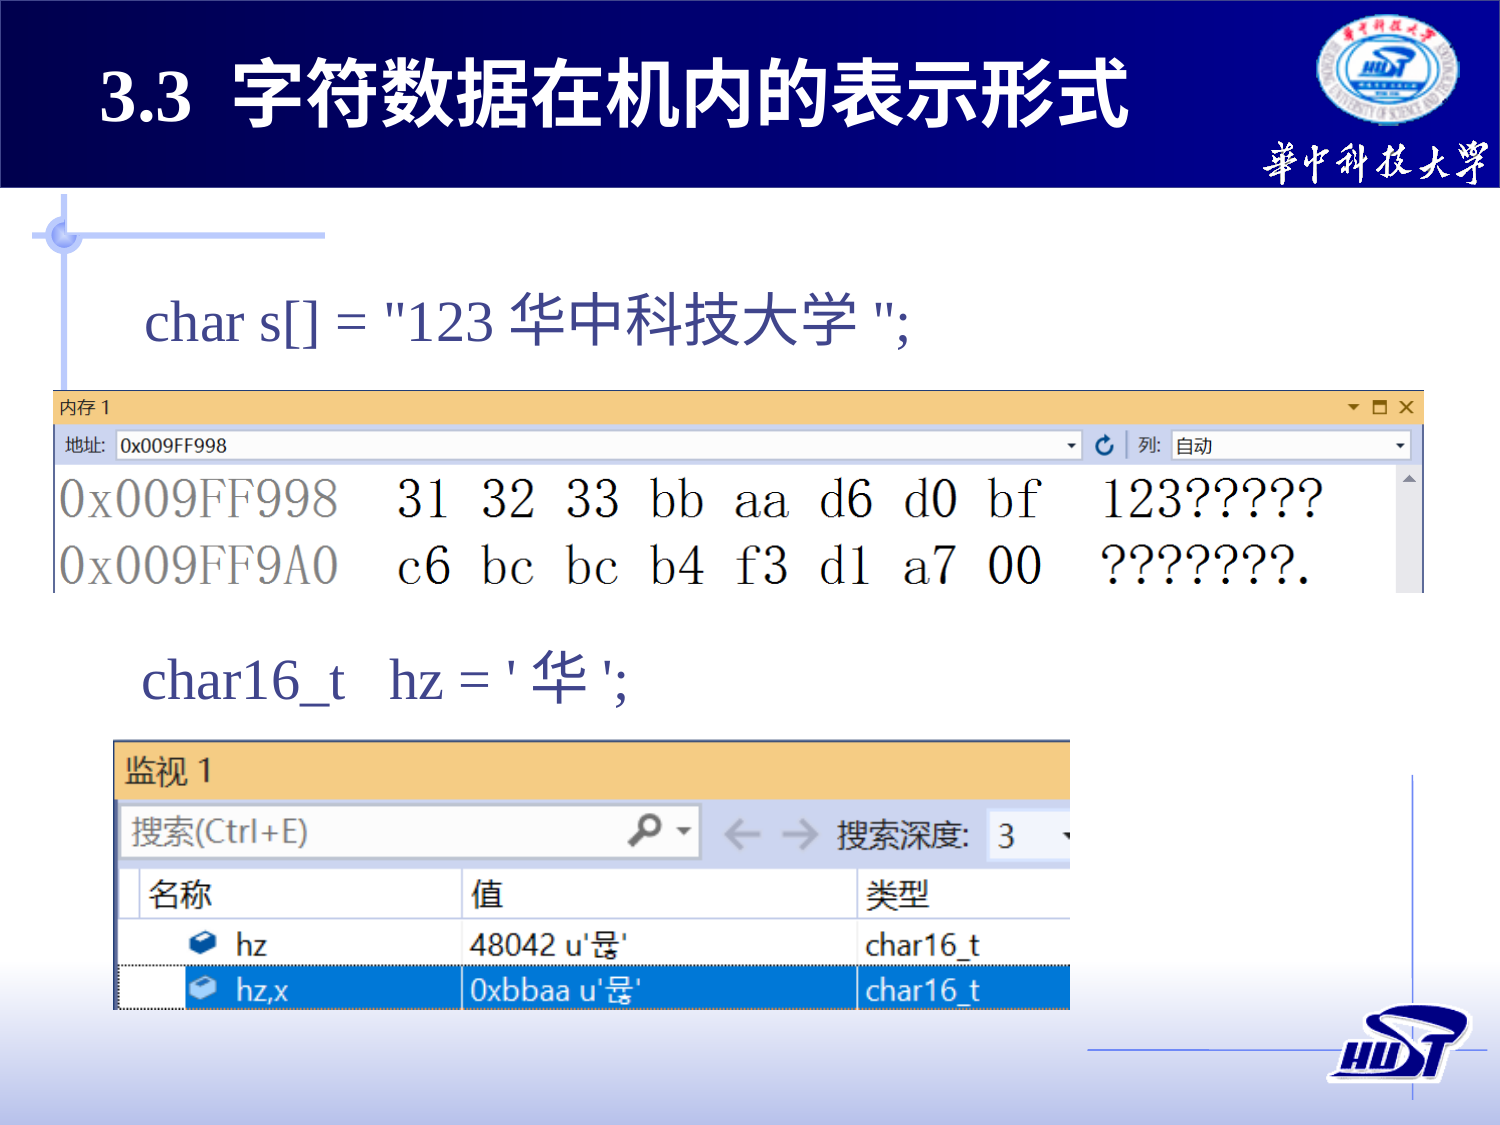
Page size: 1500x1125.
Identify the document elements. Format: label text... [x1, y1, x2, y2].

picture [52, 390, 1424, 593]
text_box 3.3 字符数据在机内的表示形式 [84, 38, 1145, 144]
picture [1316, 14, 1460, 126]
text_box char s[] = "123华中科技大学"; [113, 267, 1142, 362]
picture [1262, 140, 1488, 185]
picture [113, 739, 1071, 1011]
text_box char16_t hz = '华'; [127, 633, 742, 719]
